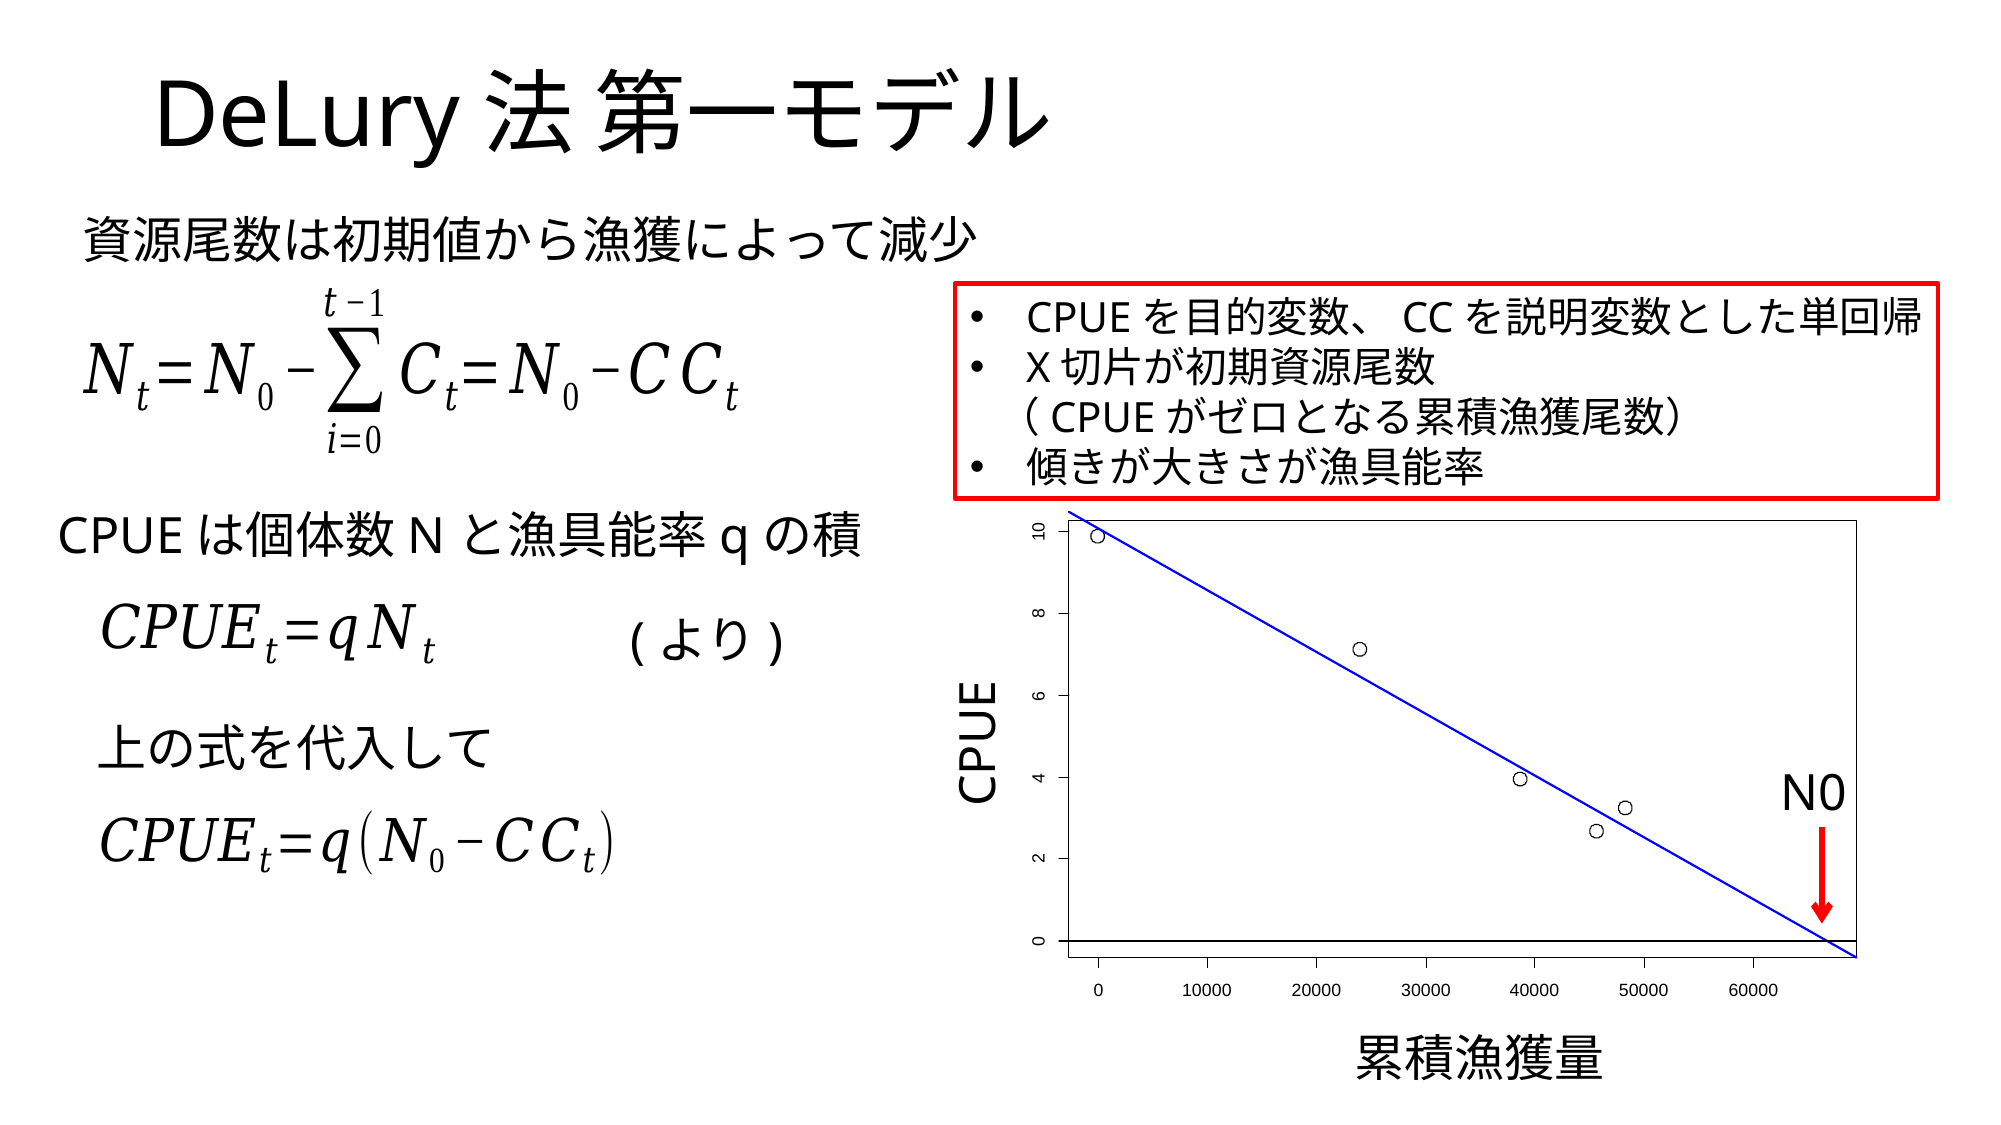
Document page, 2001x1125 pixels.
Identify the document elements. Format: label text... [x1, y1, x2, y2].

text_box DeLury法 第一モデル [137, 59, 1863, 278]
picture [982, 434, 1901, 1066]
text_box CPUEを目的変数、CCを説明変数とした単回帰 X切片が初期資源尾数 （CPUEがゼロとなる累積漁獲尾数） 傾きが大きさが漁具能率 [954, 283, 1938, 499]
text_box 累積漁獲量 [1339, 1066, 1619, 1094]
text_box 上の式を代入して [82, 709, 511, 784]
text_box CPUEは個体数Nと漁具能率qの積 [43, 496, 878, 571]
text_box 資源尾数は初期値から漁獲によって減少 [67, 201, 994, 277]
text_box CPUE [937, 665, 982, 822]
